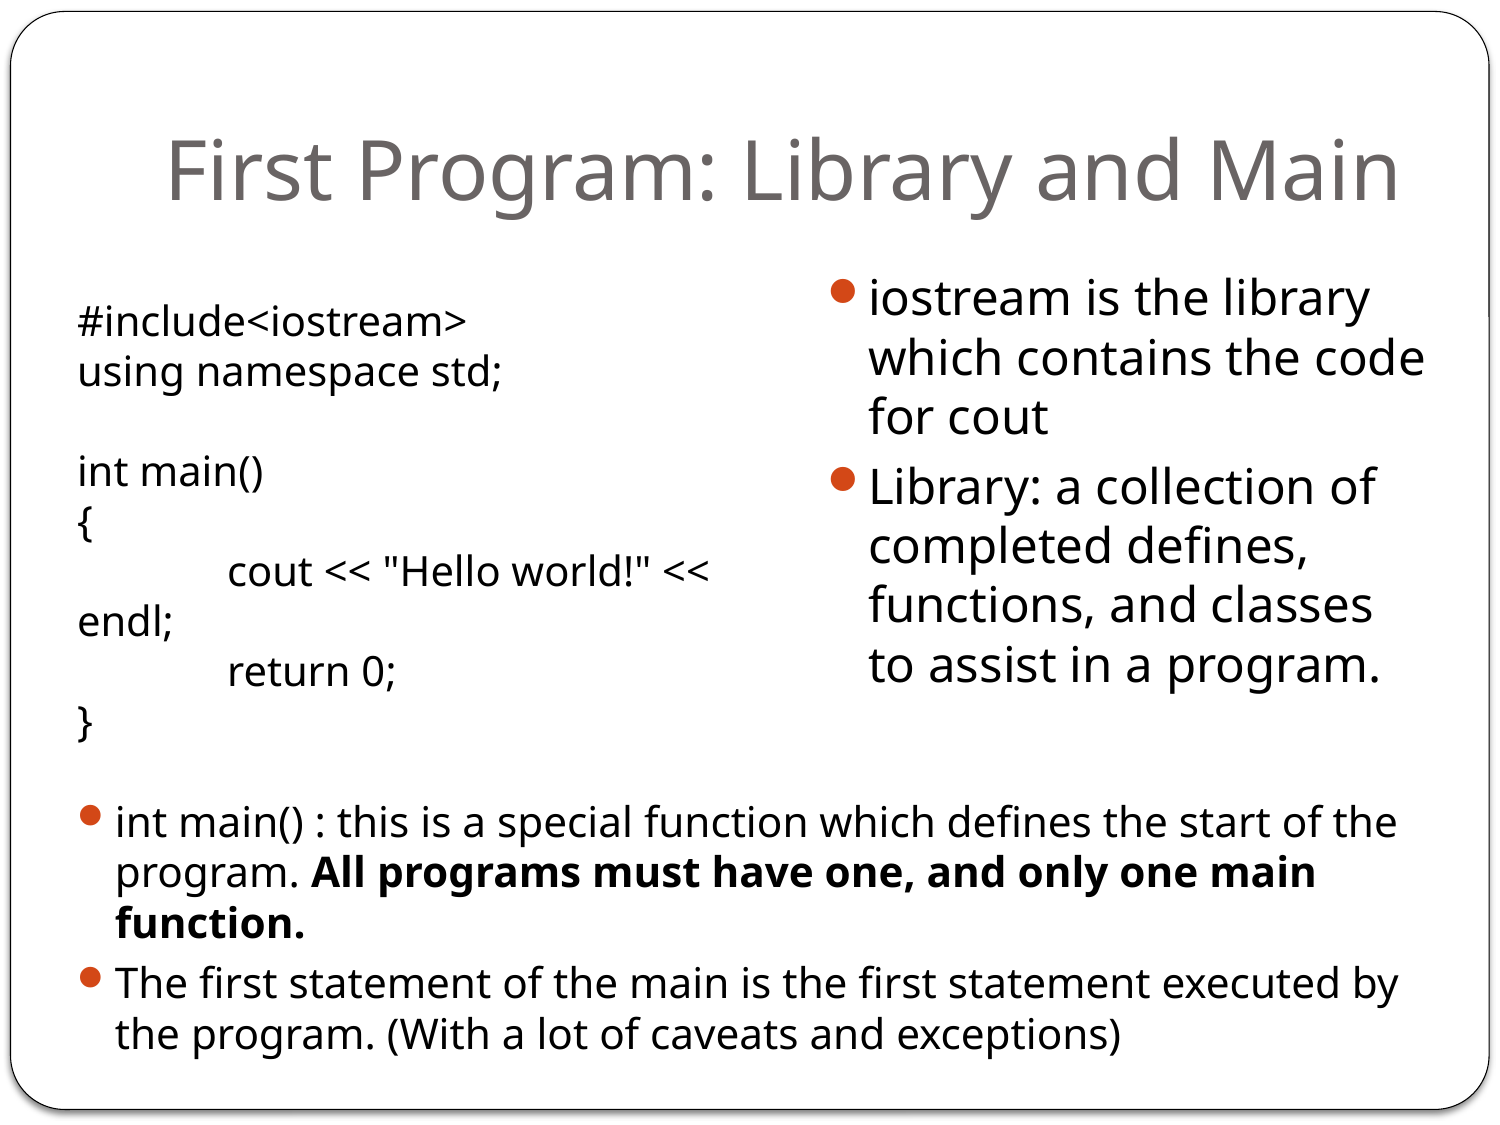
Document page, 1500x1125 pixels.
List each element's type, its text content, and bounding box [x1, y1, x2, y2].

title First Program: Library and Main [150, 45, 1425, 233]
text_box #include<iostream> using namespace std; int main() { cout << "Hello world!" << endl; return 0; } [62, 287, 813, 753]
text_box iostream is the library which contains the code for cout Library: a collection of completed defines, functions, and classes to assist in a program. [812, 259, 1450, 707]
text_box int main() : this is a special function which defines the start of the program. All programs must have one, and only one main function. The first statement of the main is the first statement executed by the program. (With a lot of caveats and exceptions) [62, 787, 1425, 1066]
